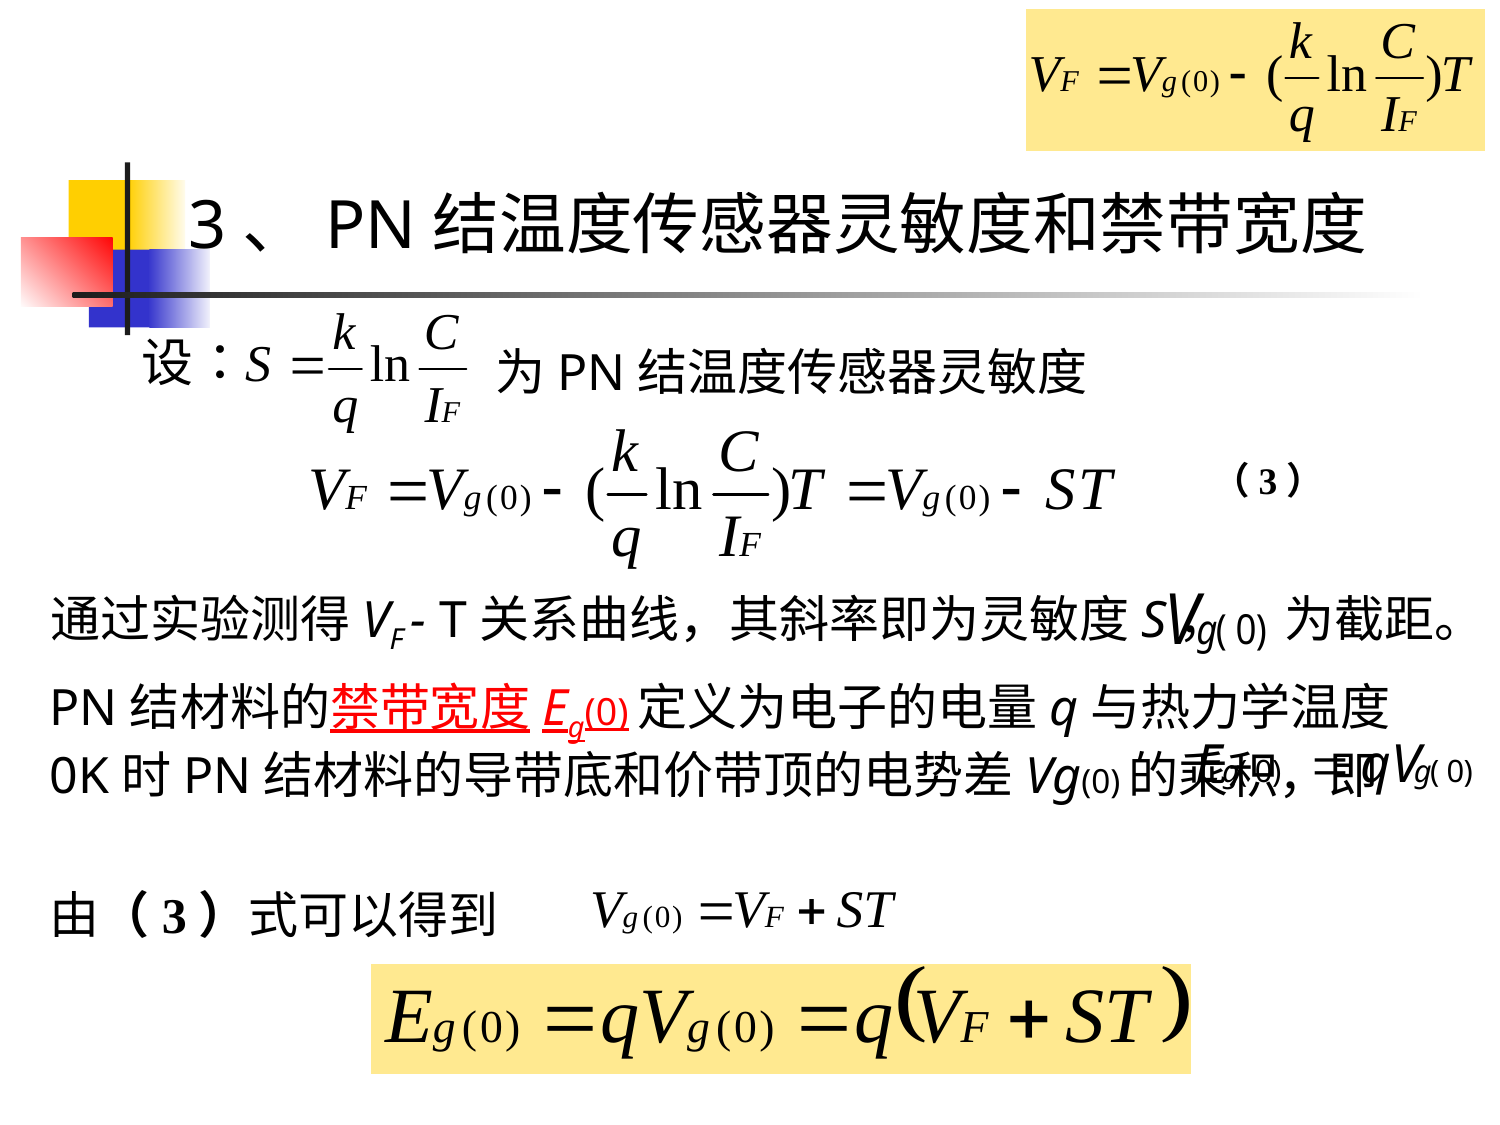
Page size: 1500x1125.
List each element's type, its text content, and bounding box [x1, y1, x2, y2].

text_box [370, 963, 1192, 1075]
text_box PN结材料的禁带宽度Eg(0)定义为电子的电量q与热力学温度0K时PN结材料的导带底和价带顶的电势差Vg(0)的乘积，即 由（3）式可以得到 [35, 667, 1460, 826]
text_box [1025, 8, 1485, 152]
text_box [1169, 579, 1280, 663]
text_box （3） [1197, 449, 1339, 510]
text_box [586, 878, 908, 946]
list 通过实验测得VF - T关系曲线，其斜率即为灵敏度S， 为截距。 [1281, 579, 1460, 663]
text_box 为PN结温度传感器灵敏度 [483, 332, 1190, 408]
text_box 3、PN结温度传感器灵敏度和禁带宽度 [173, 174, 1448, 300]
list 通过实验测得VF - T关系曲线，其斜率即为灵敏度S， 为截距。 [34, 579, 1167, 663]
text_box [135, 299, 479, 443]
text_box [1188, 733, 1485, 800]
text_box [304, 413, 1129, 580]
